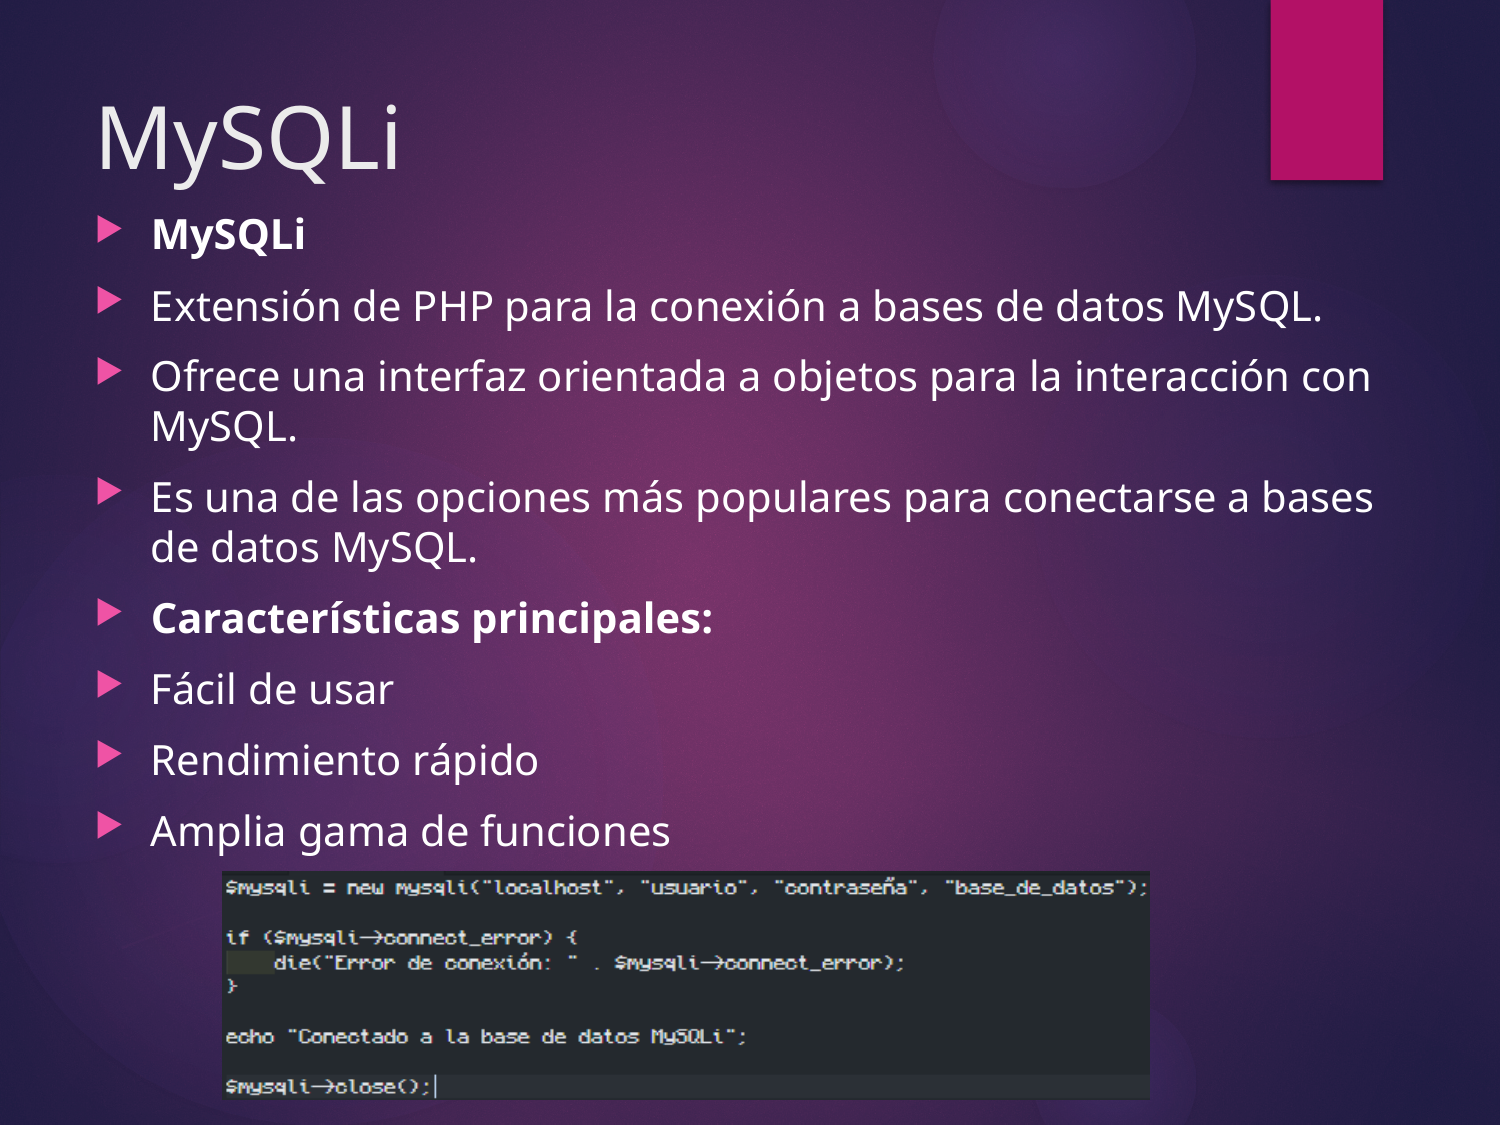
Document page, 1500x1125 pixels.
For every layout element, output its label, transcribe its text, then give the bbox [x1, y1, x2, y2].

picture [222, 871, 1150, 1100]
list MySQLi Extensión de PHP para la conexión a bases de datos MySQL. Ofrece una interfaz orientada a objetos para la interacción con MySQL. Es una de las opciones más populares para conectarse a bases de datos MySQL. Características principales: Fácil de usar Rendimiento rápido Amplia gama de funciones [79, 200, 1447, 1046]
title MySQLi [79, 74, 1237, 200]
